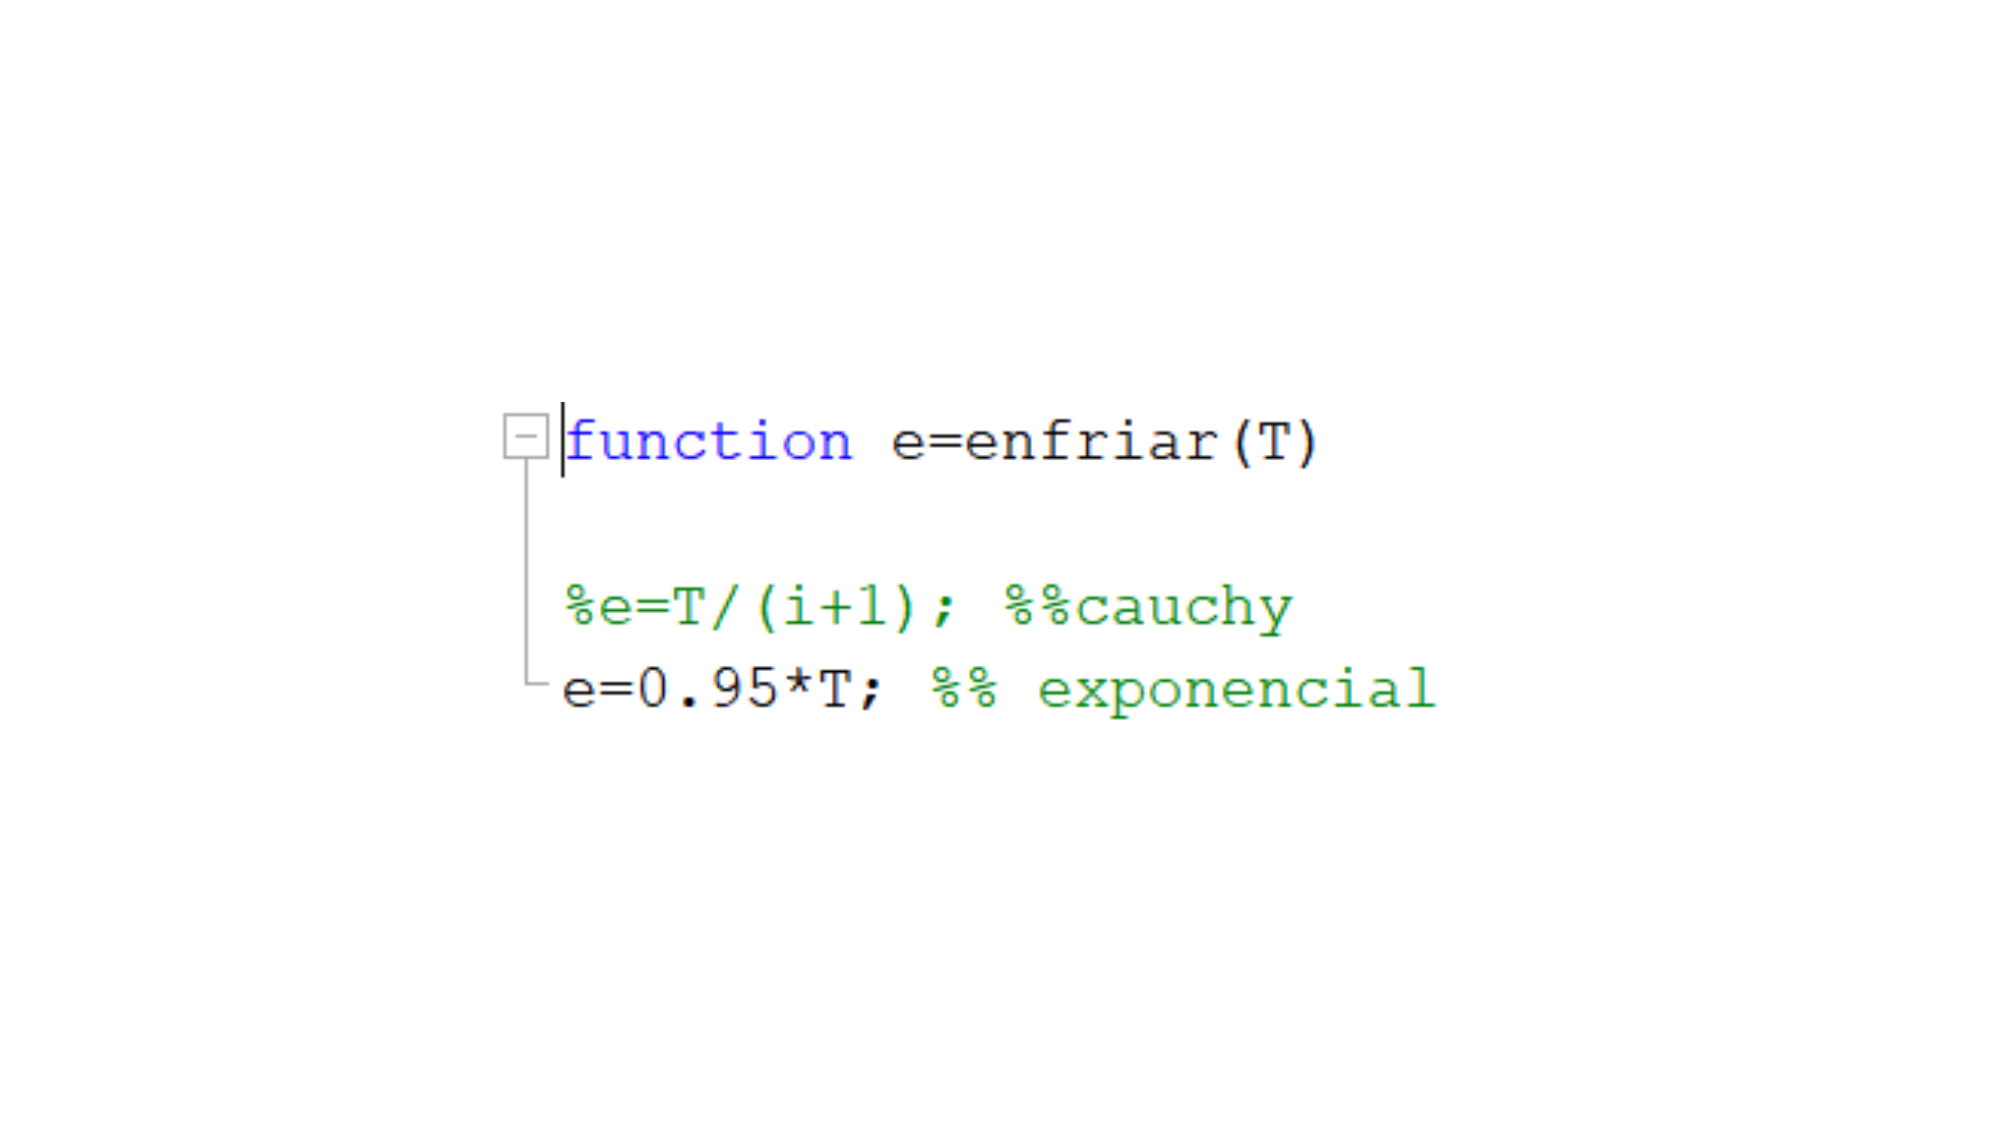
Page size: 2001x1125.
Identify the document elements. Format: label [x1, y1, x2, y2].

picture [480, 402, 1520, 723]
